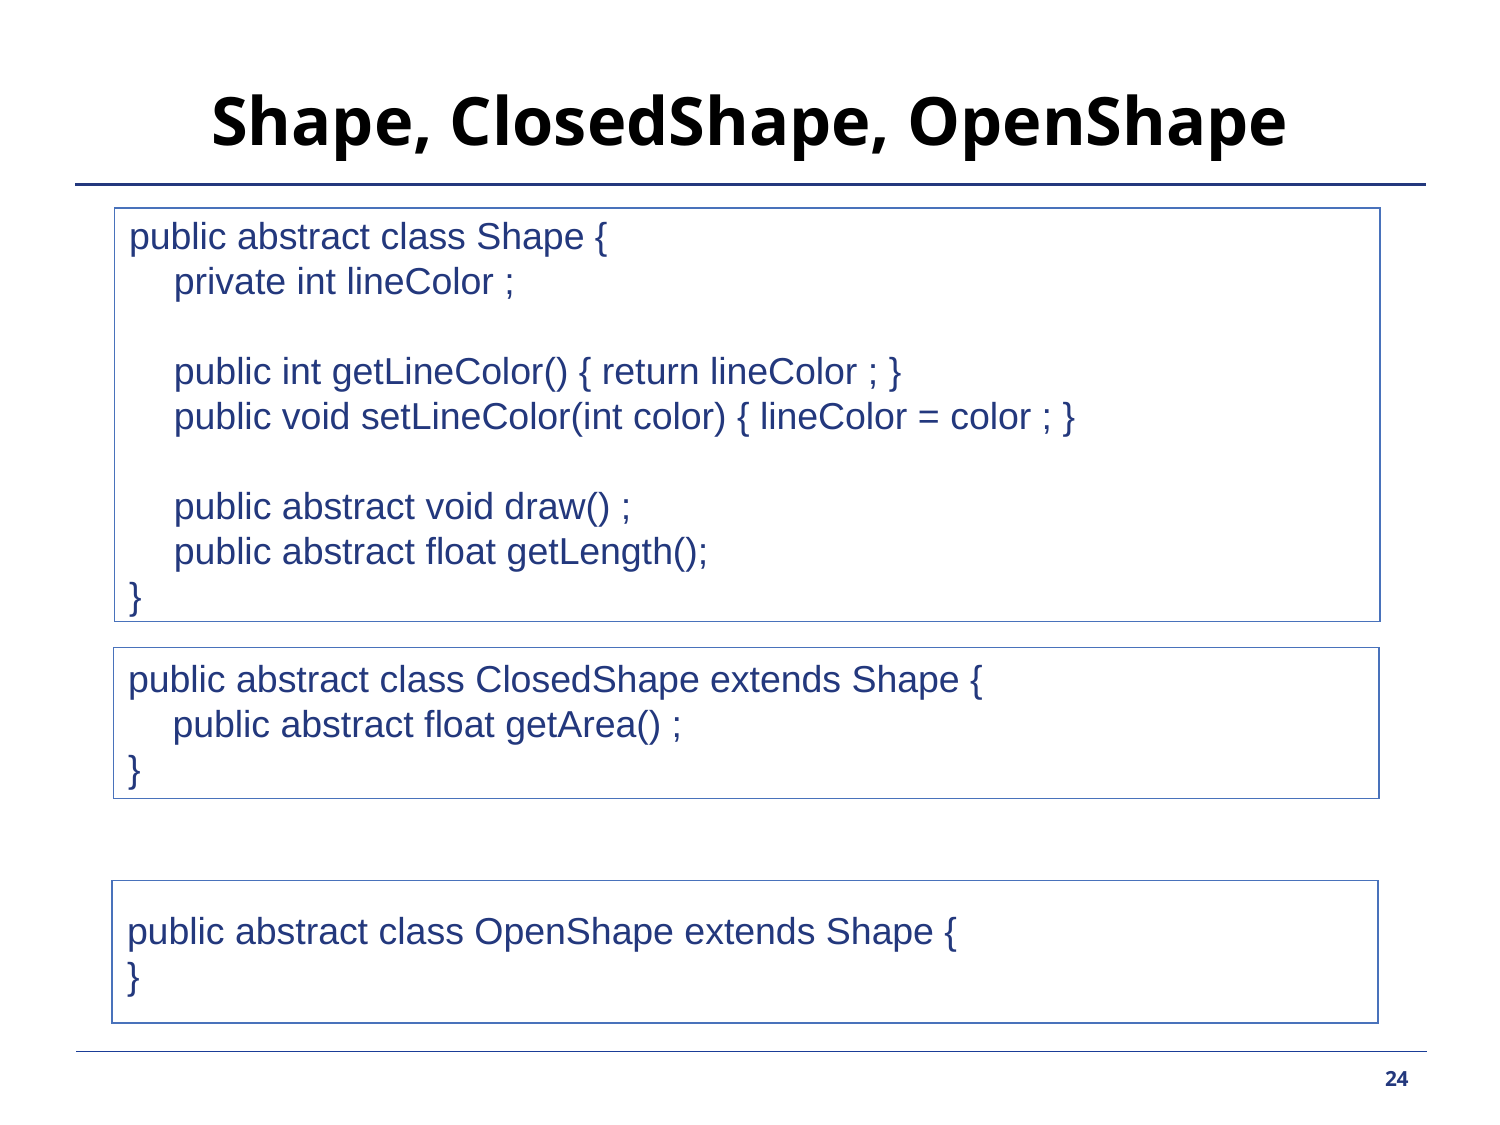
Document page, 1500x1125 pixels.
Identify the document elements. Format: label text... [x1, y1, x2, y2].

text_box public abstract class ClosedShape extends Shape { public abstract float getArea() ; } [113, 647, 1379, 799]
slide_number 24 [1080, 1058, 1424, 1095]
title Shape, ClosedShape, OpenShape [76, 52, 1424, 185]
text_box public abstract class Shape { private int lineColor ; public int getLineColor() { return lineColor ; } public void setLineColor(int color) { lineColor = color ; } public abstract void draw() ; public abstract float getLength(); } [114, 208, 1380, 622]
text_box public abstract class OpenShape extends Shape { } [112, 880, 1378, 1024]
